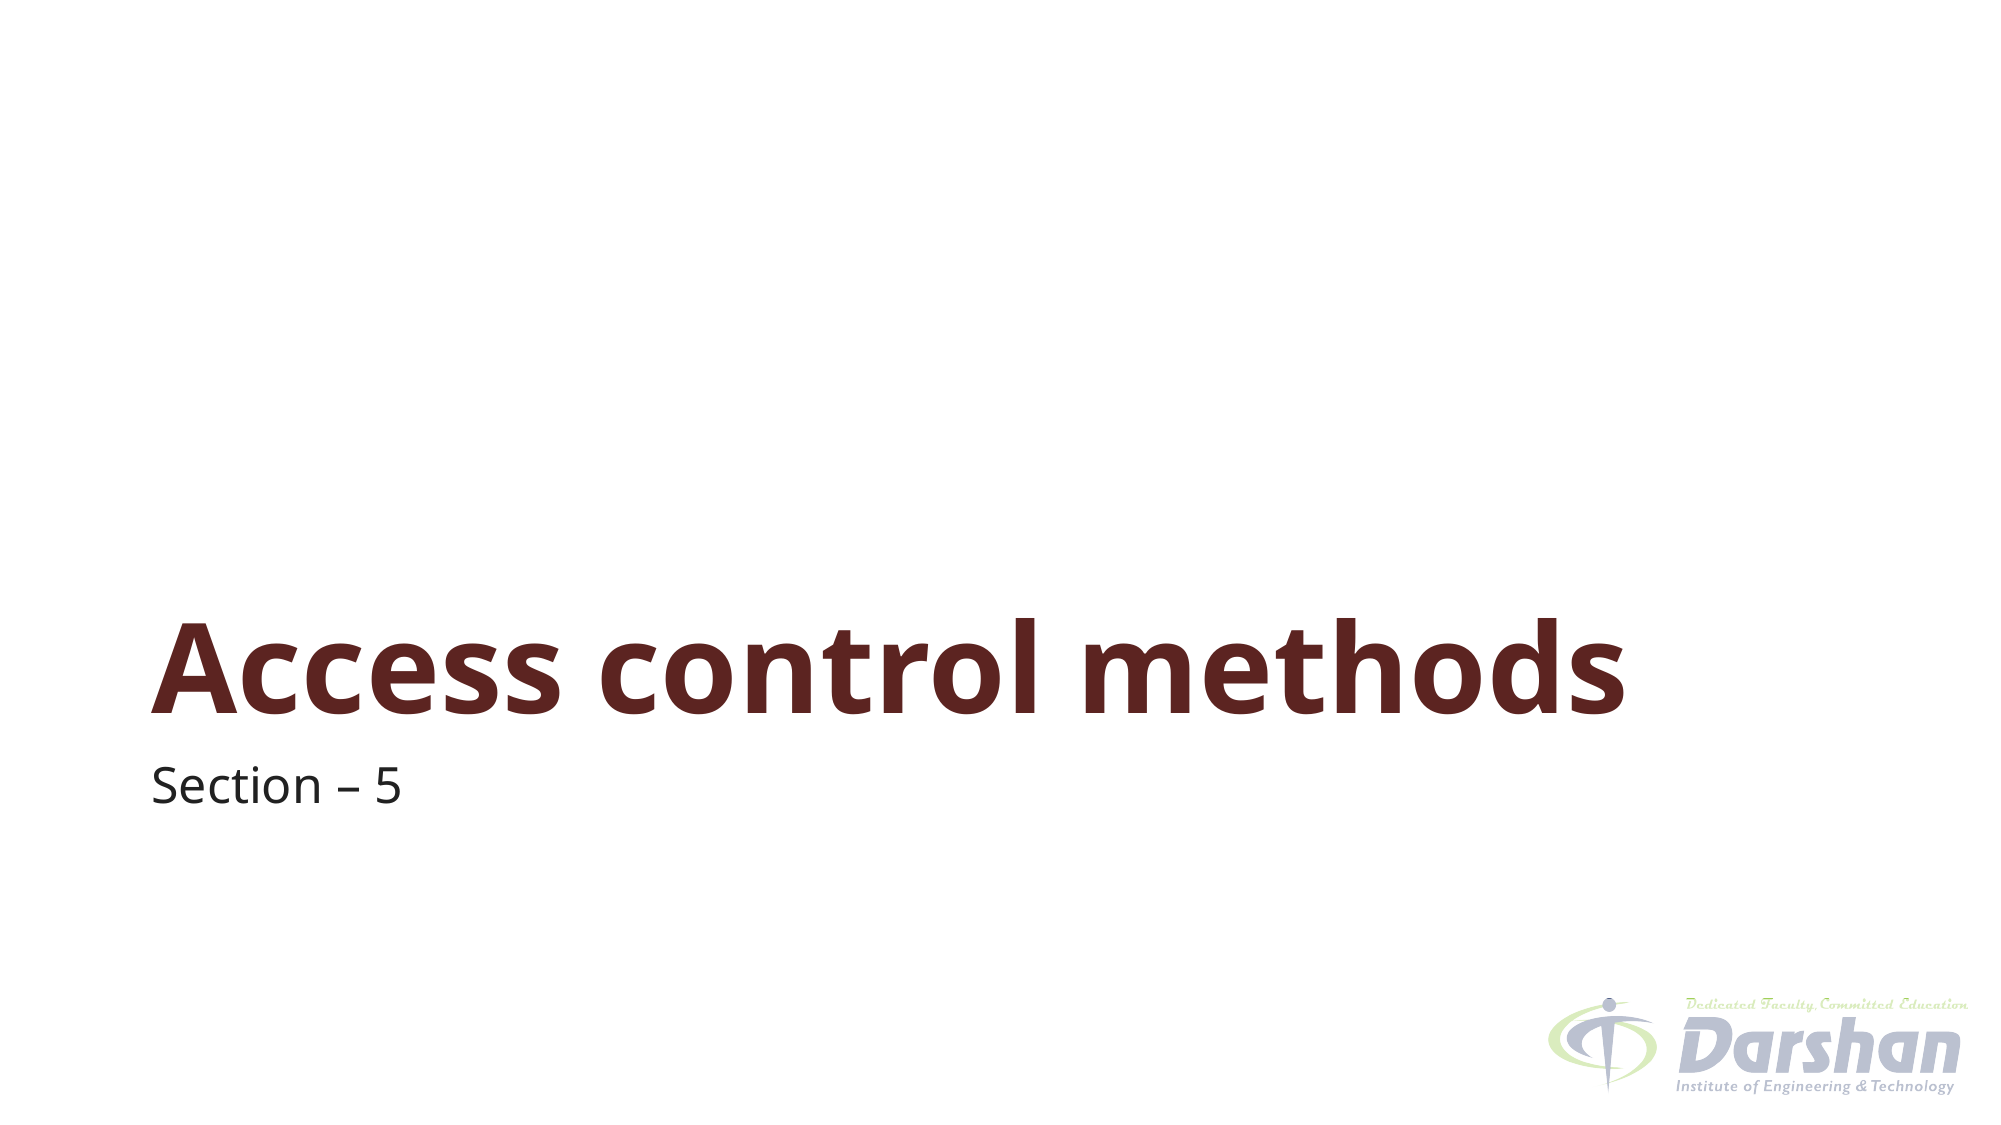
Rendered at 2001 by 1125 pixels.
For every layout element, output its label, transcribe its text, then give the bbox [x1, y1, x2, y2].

title Access control methods [136, 280, 1862, 749]
list Section – 5 [136, 752, 1862, 999]
